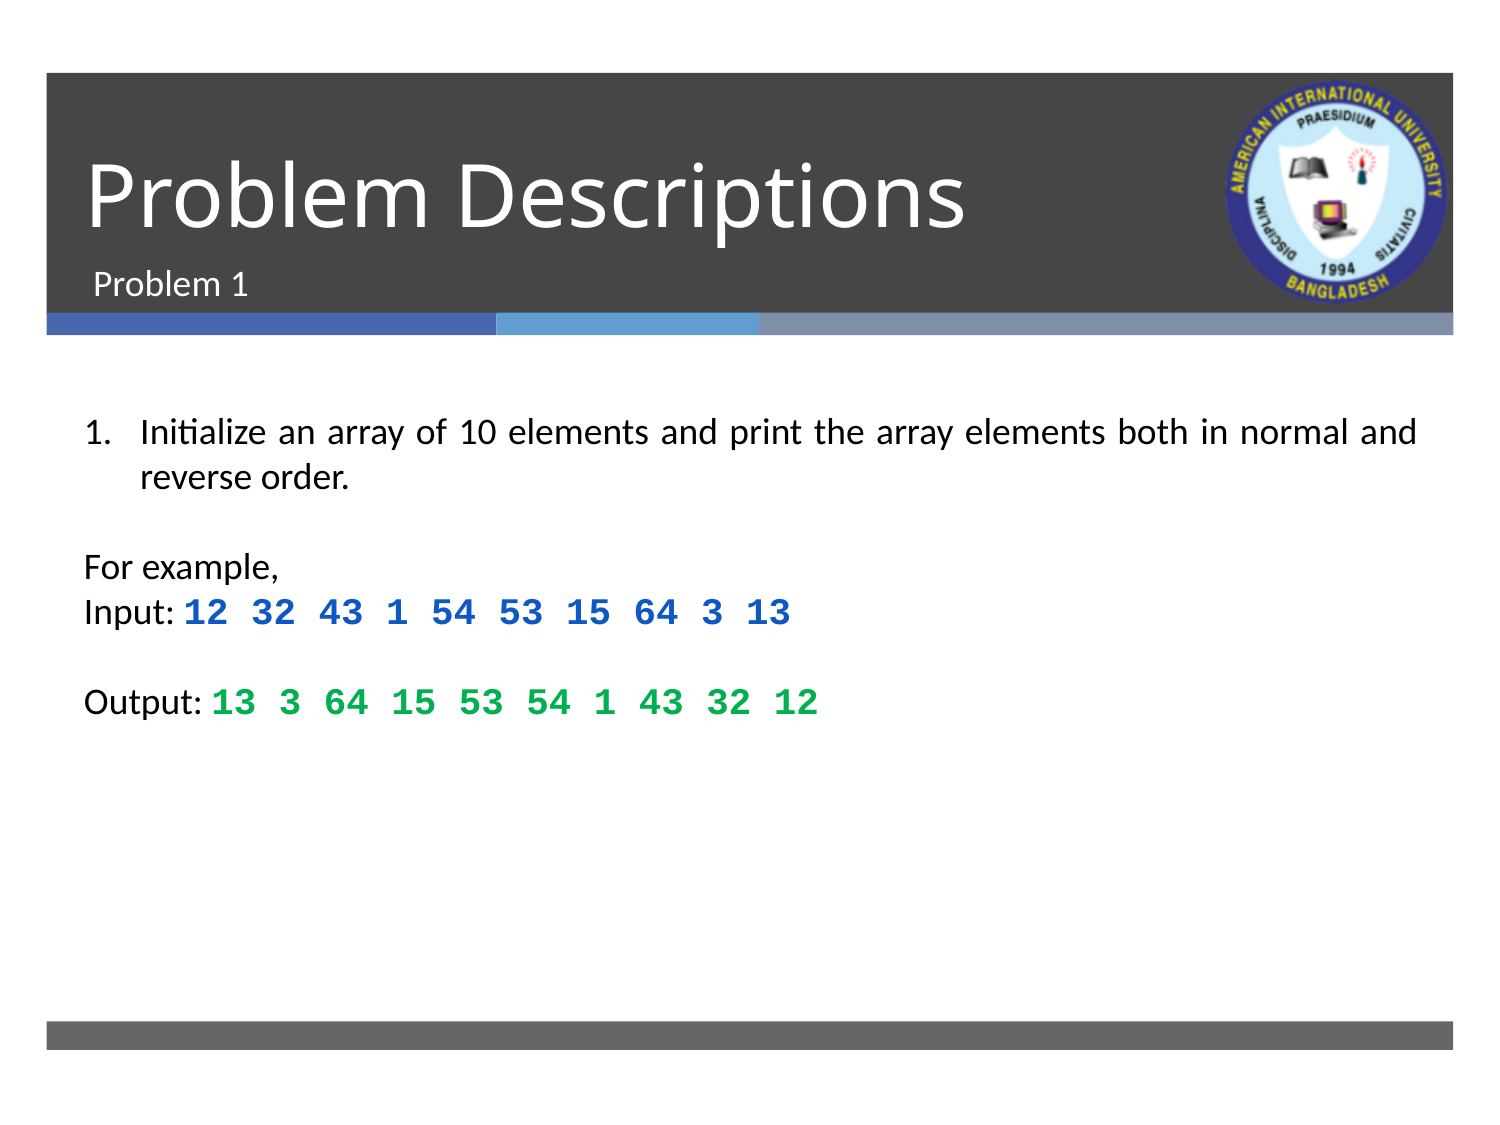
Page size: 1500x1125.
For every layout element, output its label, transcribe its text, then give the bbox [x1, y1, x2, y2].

text_box Initialize an array of 10 elements and print the array elements both in normal and reverse order. For example, Input: 12 32 43 1 54 53 15 64 3 13 Output: 13 3 64 15 53 54 1 43 32 12 [69, 399, 1434, 730]
title Problem Descriptions [69, 73, 1351, 253]
picture [1351, 75, 1454, 310]
subtitle Problem 1 [78, 251, 1351, 331]
